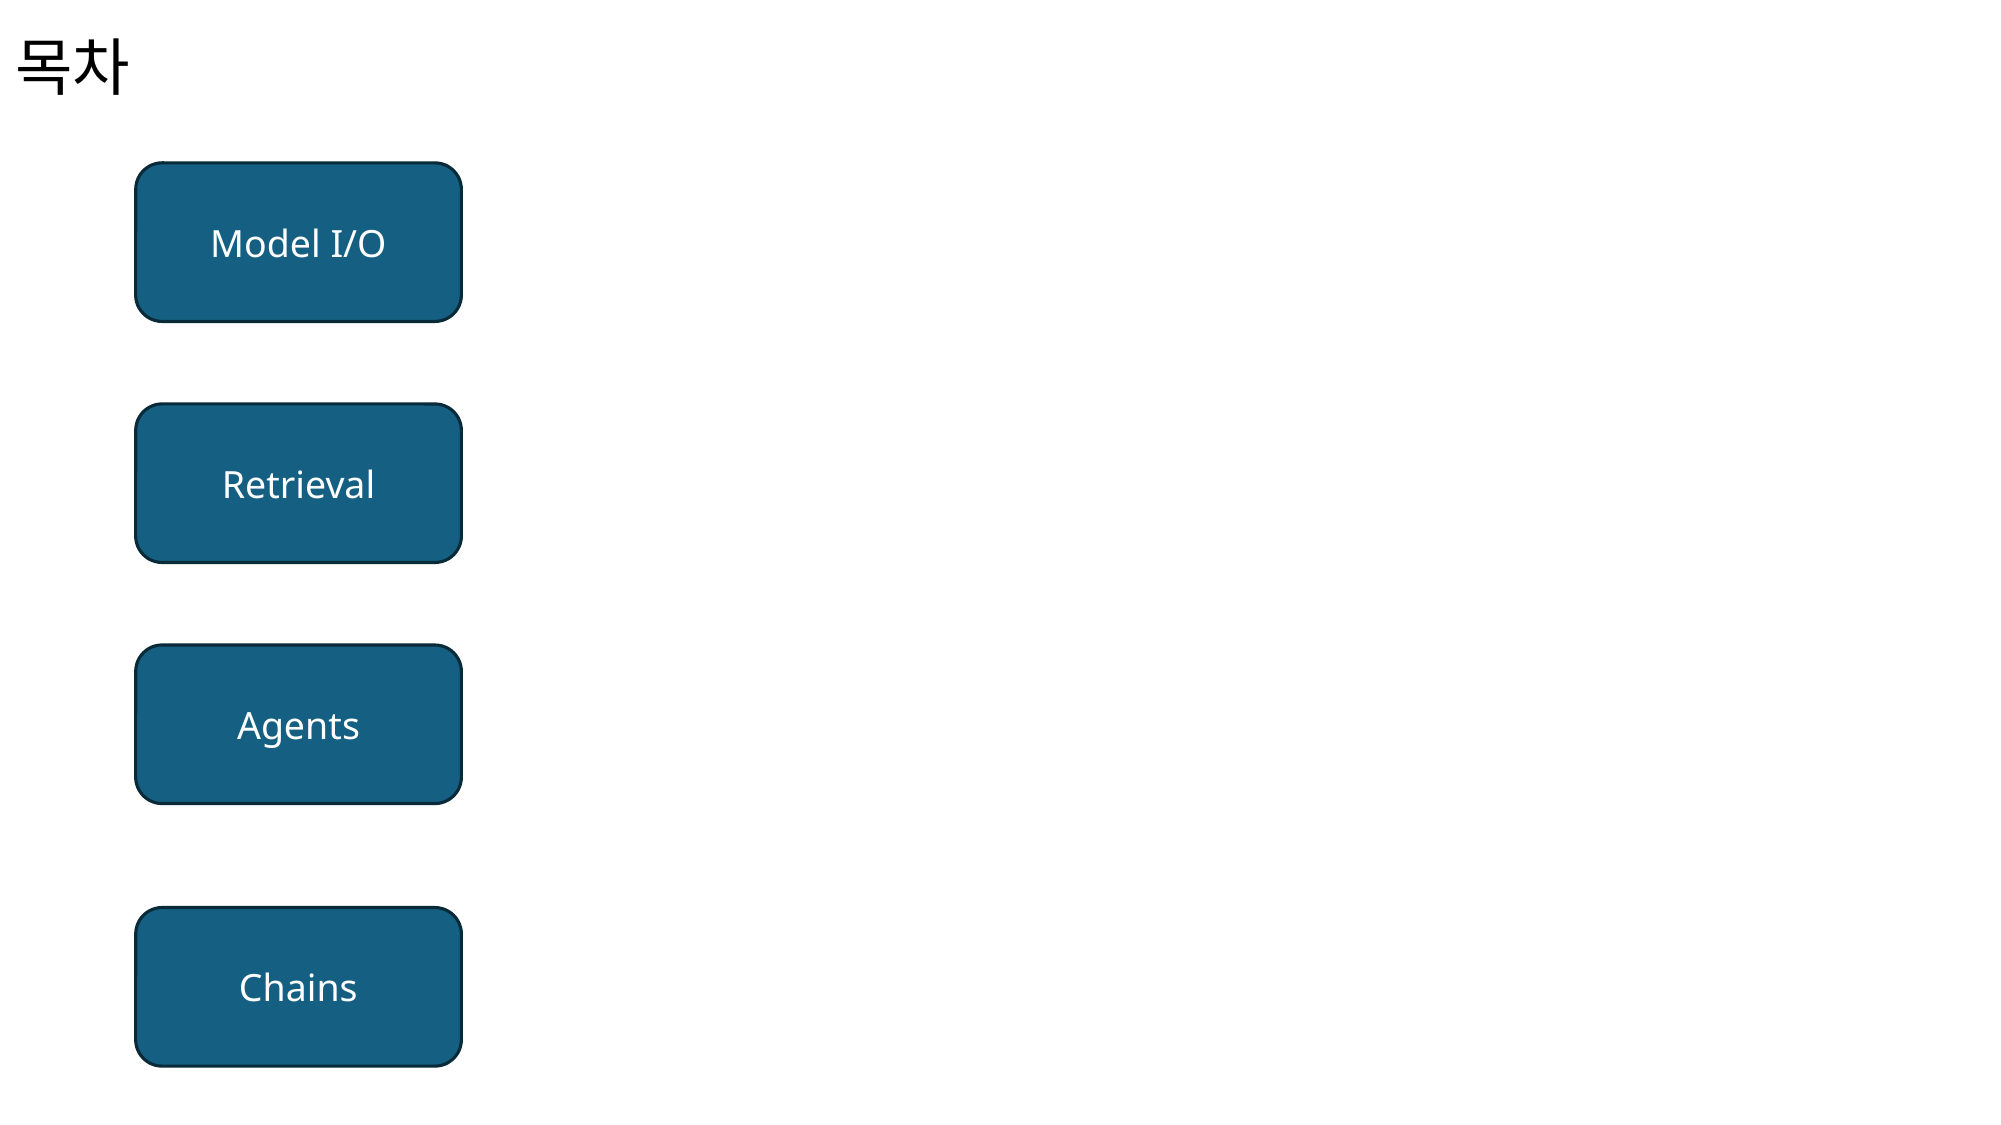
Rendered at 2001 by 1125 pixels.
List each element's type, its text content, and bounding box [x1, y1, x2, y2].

text_box Agents [134, 643, 463, 806]
text_box 목차 [0, 0, 976, 142]
text_box Model I/O [134, 161, 463, 324]
text_box Retrieval [134, 402, 463, 565]
text_box Chains [134, 905, 463, 1068]
